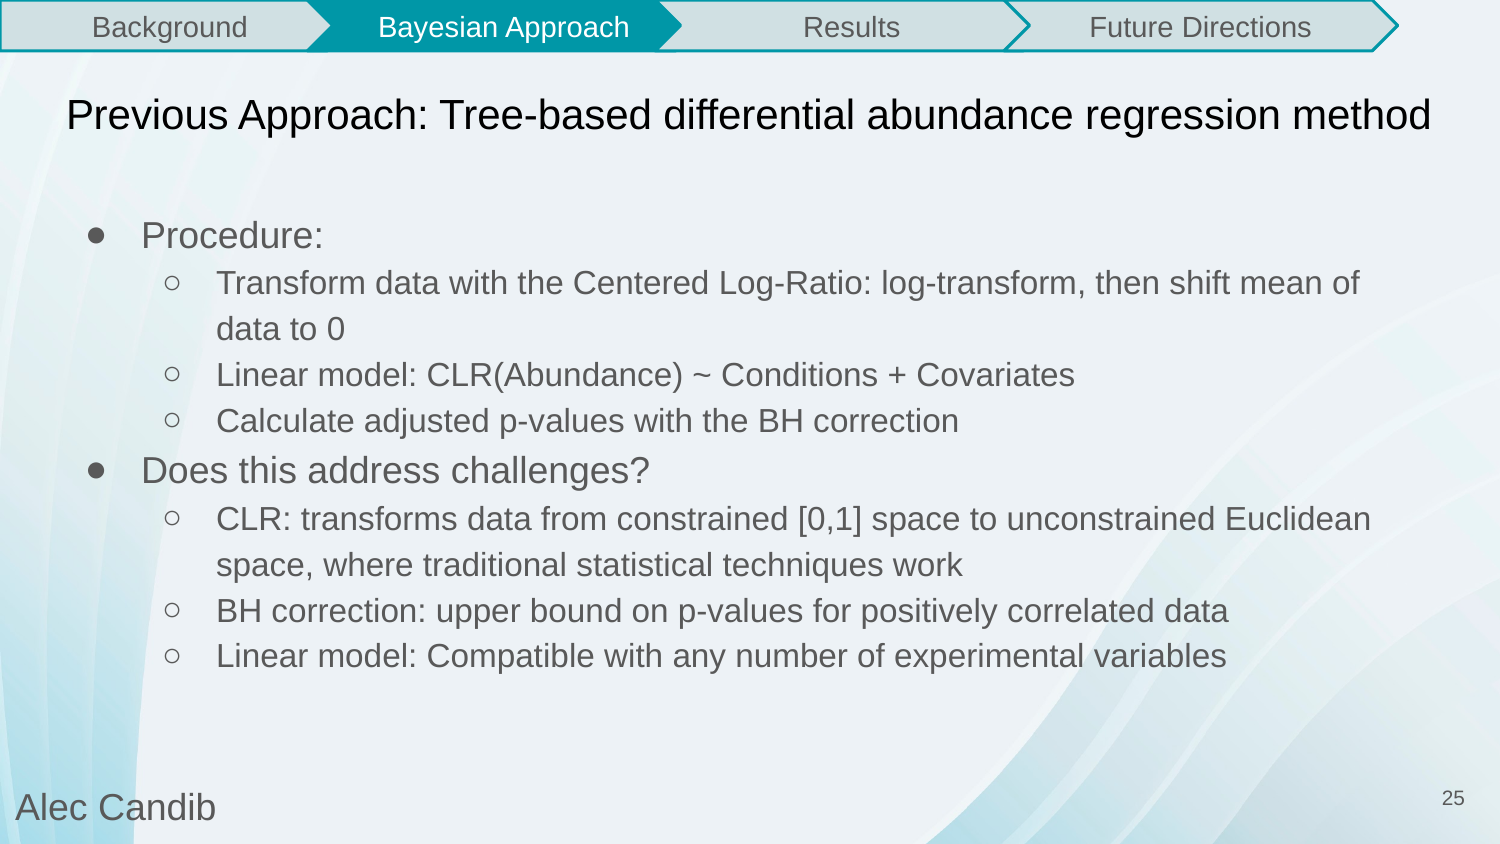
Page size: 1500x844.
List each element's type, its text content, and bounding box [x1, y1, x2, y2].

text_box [0, 0, 1398, 52]
list Procedure: Transform data with the Centered Log-Ratio: log-transform, then shift mean of data to 0 Linear model: CLR(Abundance) ~ Conditions + Covariates Calculate adjusted p-values with the BH correction Does this address challenges? CLR: transforms data from constrained [0,1] space to unconstrained Euclidean space, where traditional statistical techniques work BH correction: upper bound on p-values for positively correlated data Linear model: Compatible with any number of experimental variables [51, 189, 1398, 844]
slide_number ‹#› [1389, 764, 1480, 830]
text_box Alec Candib [0, 767, 942, 843]
picture [0, 0, 1500, 844]
title Previous Approach: Tree-based differential abundance regression method [51, 72, 1449, 167]
